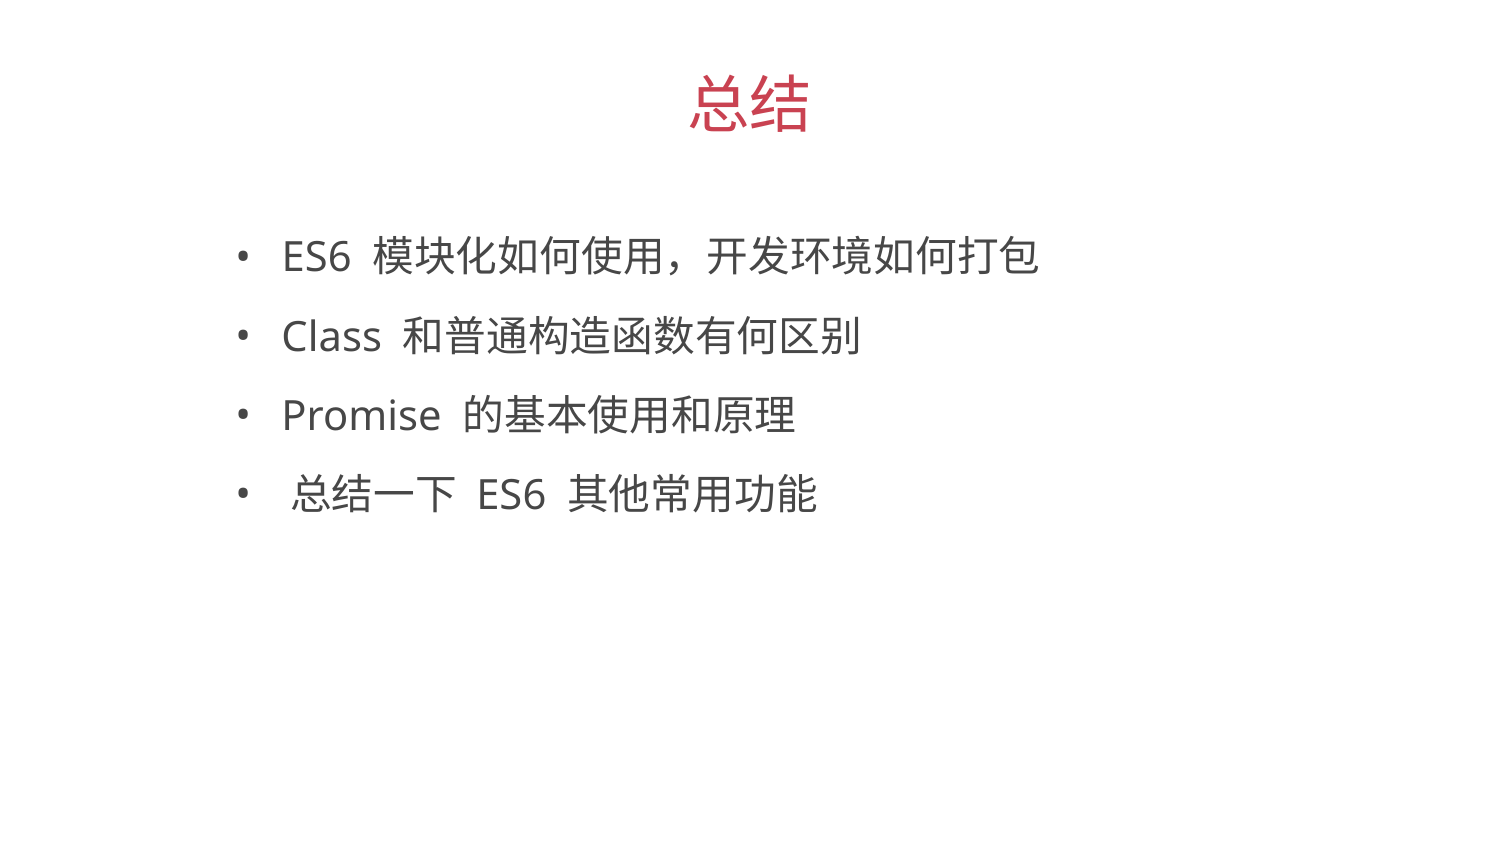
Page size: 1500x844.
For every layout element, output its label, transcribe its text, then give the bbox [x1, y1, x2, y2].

text_box 总结 [679, 57, 821, 148]
text_box 总结一下 ES6 其他常用功能 [235, 467, 1346, 518]
text_box Promise 的基本使用和原理 [235, 388, 1226, 439]
text_box ES6 模块化如何使用，开发环境如何打包 [235, 230, 1346, 281]
text_box Class 和普通构造函数有何区别 [235, 309, 1226, 360]
